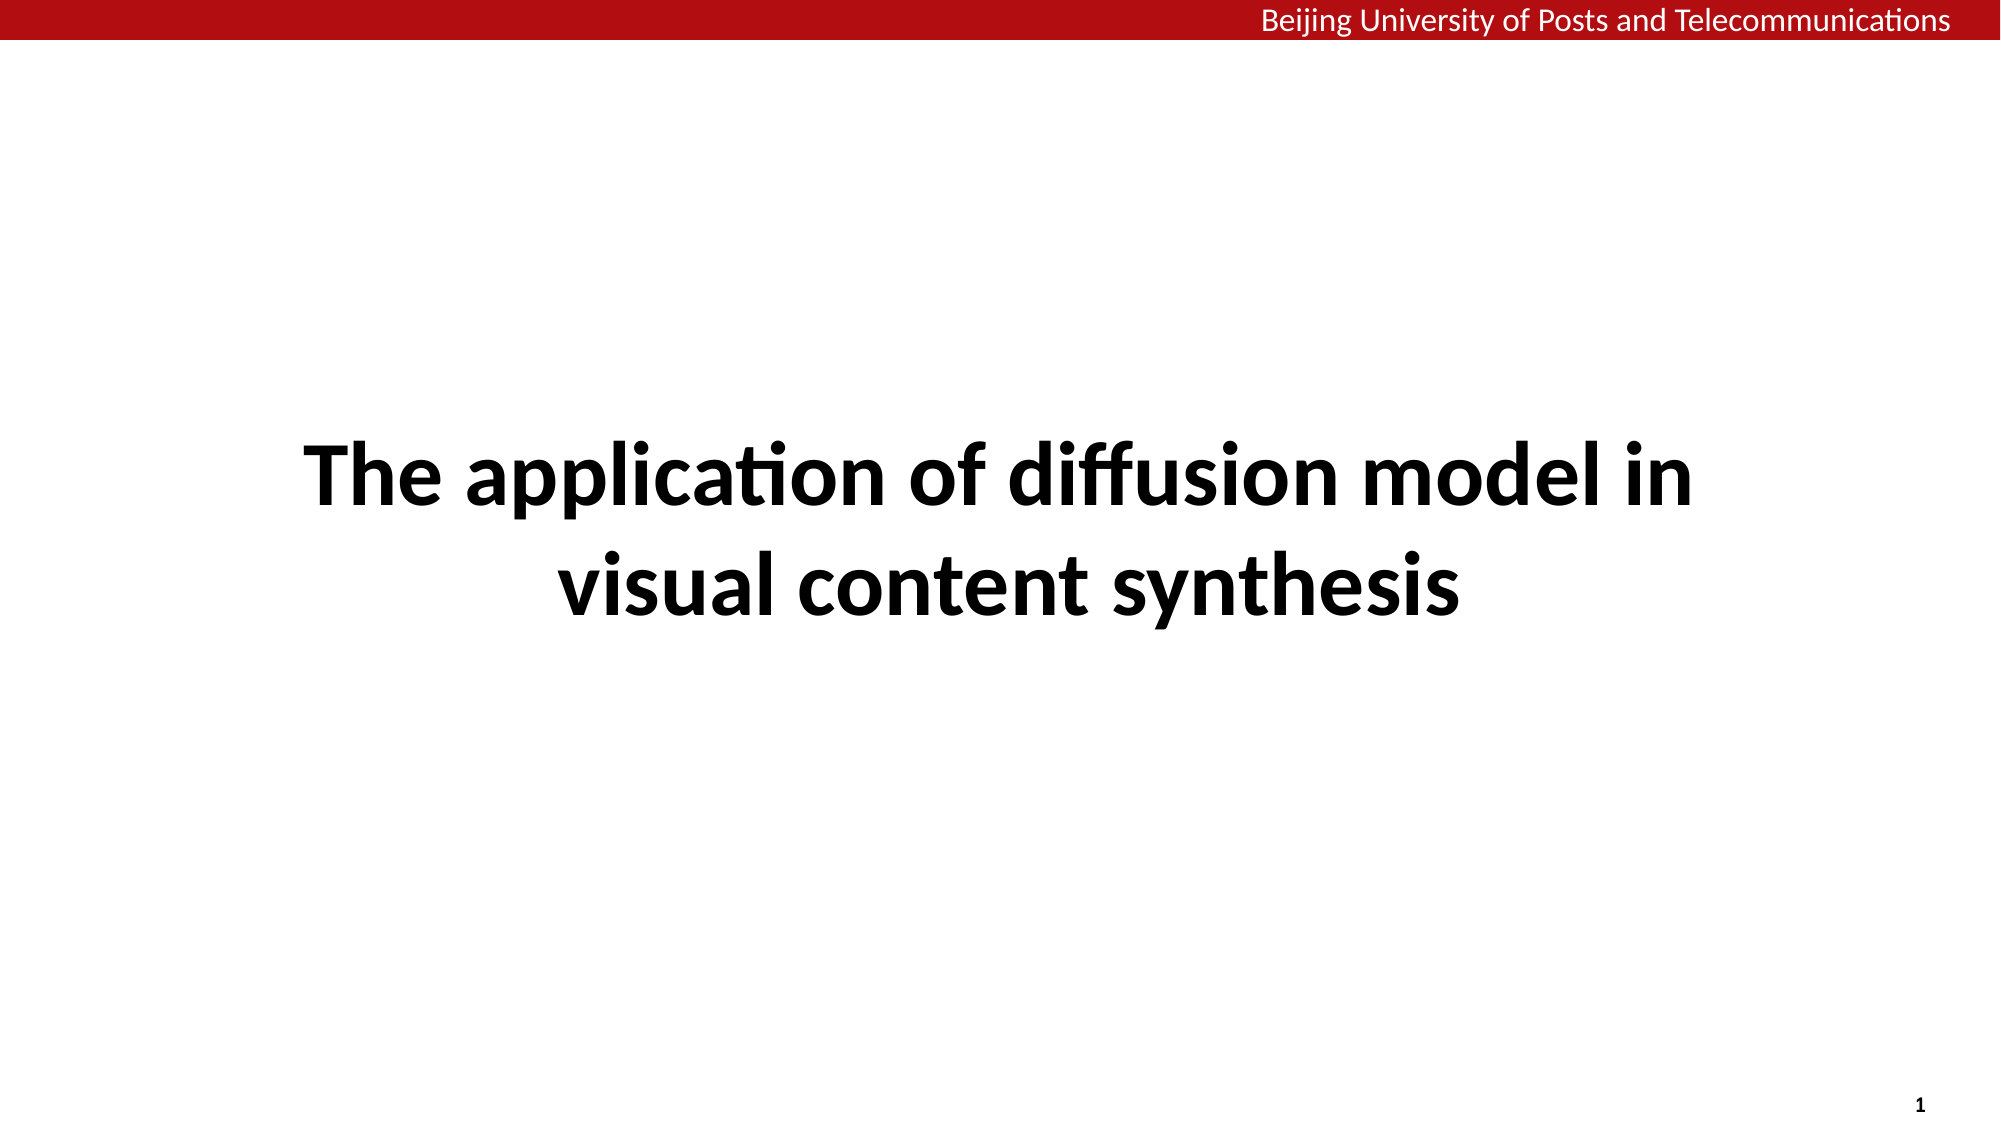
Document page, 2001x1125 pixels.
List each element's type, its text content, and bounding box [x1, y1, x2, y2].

title The application of diffusion model in visual content synthesis [169, 461, 1831, 587]
